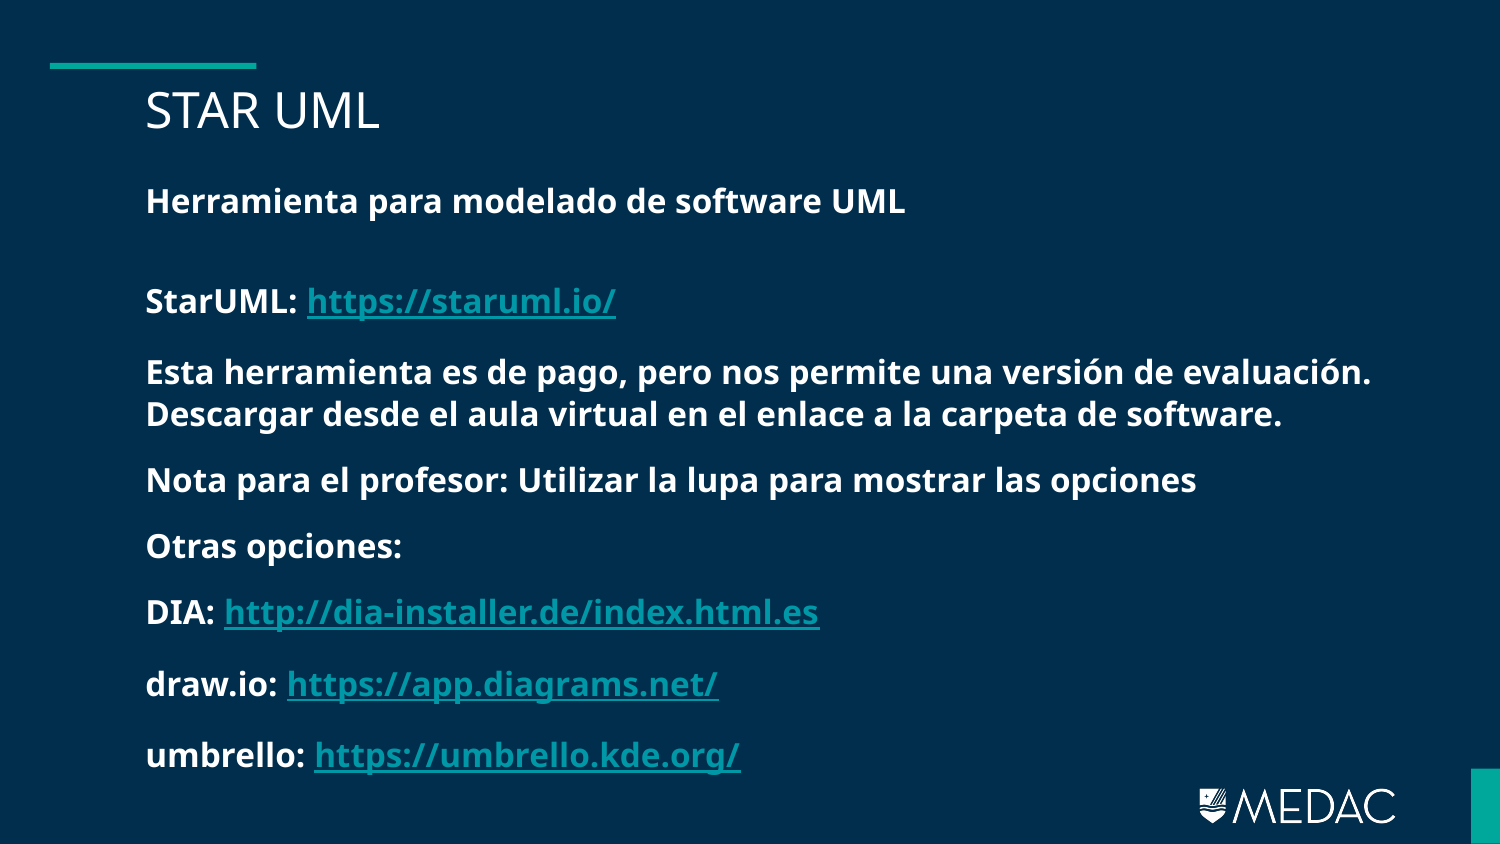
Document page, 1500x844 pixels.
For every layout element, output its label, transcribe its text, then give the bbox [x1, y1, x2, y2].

picture [1184, 782, 1411, 830]
title STAR UML [130, 63, 1420, 159]
list StarUML: https://staruml.io/ Esta herramienta es de pago, pero nos permite una versión de evaluación. Descargar desde el aula virtual en el enlace a la carpeta de software. Nota para el profesor: Utilizar la lupa para mostrar las opciones Otras opciones: DIA: http://dia-installer.de/index.html.es draw.io: https://app.diagrams.net/ umbrello: https://umbrello.kde.org/ [130, 264, 1411, 765]
subtitle Herramienta para modelado de software UML [130, 164, 1420, 240]
